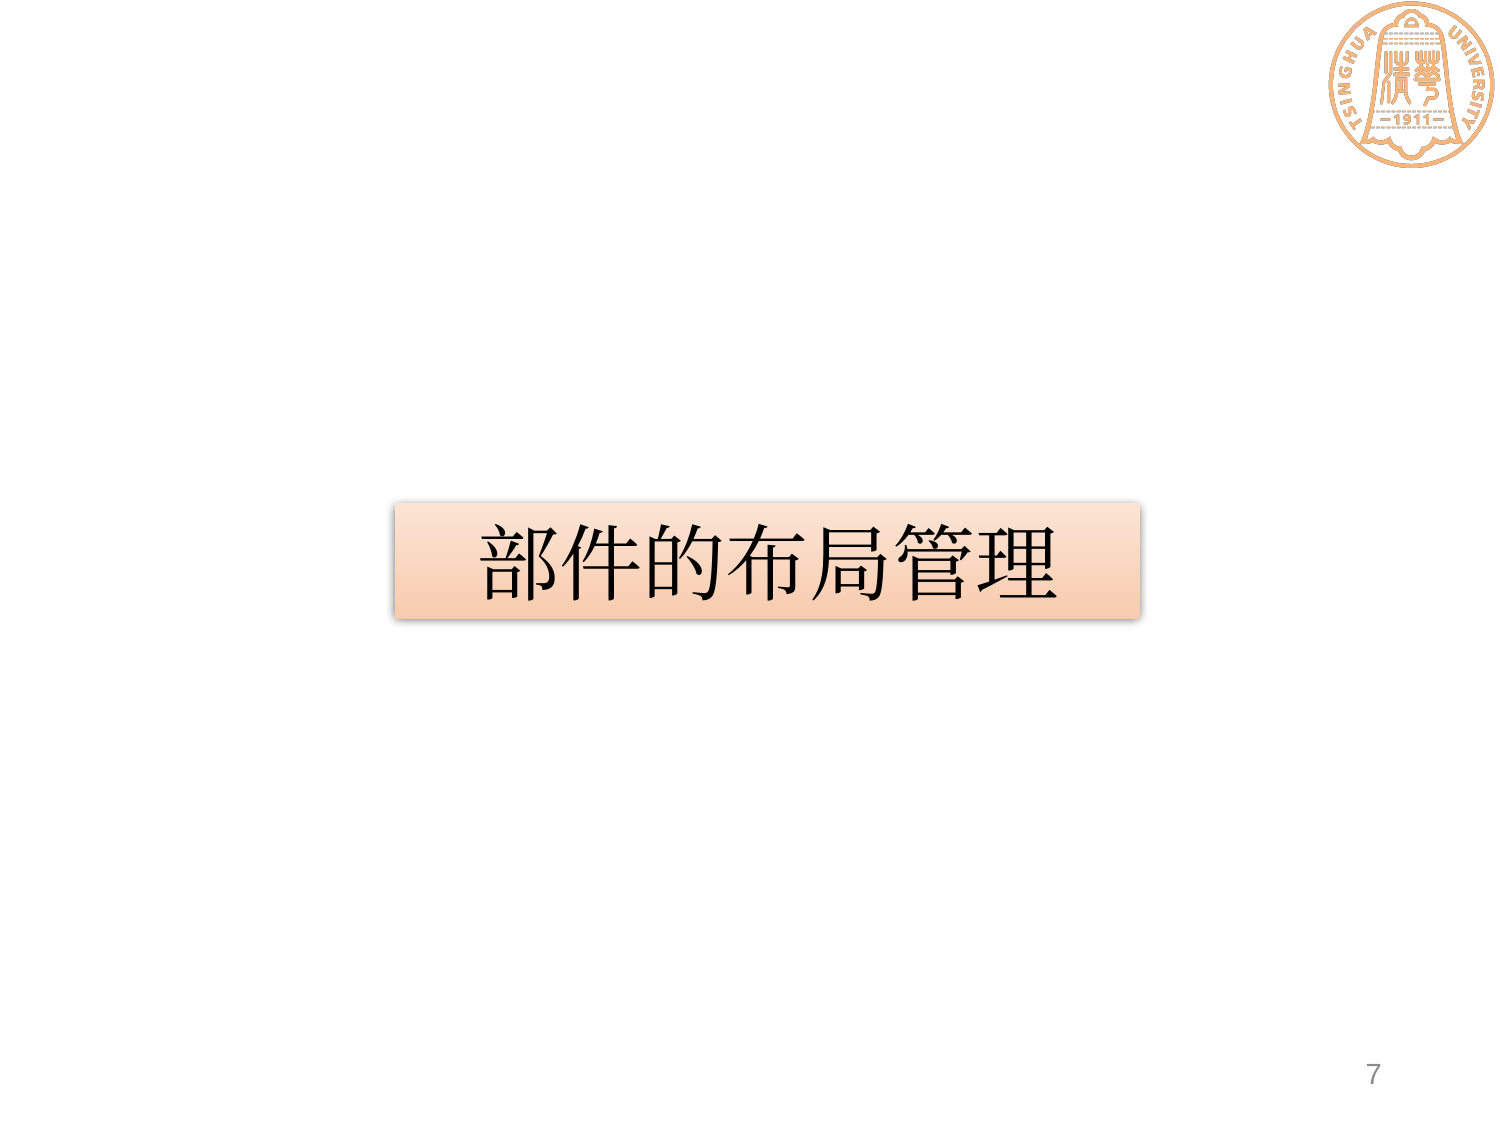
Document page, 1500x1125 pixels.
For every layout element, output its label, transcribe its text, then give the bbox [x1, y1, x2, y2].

picture [1326, 0, 1496, 170]
slide_number 7 [1059, 1042, 1397, 1103]
text_box 部件的布局管理 [395, 503, 1140, 619]
